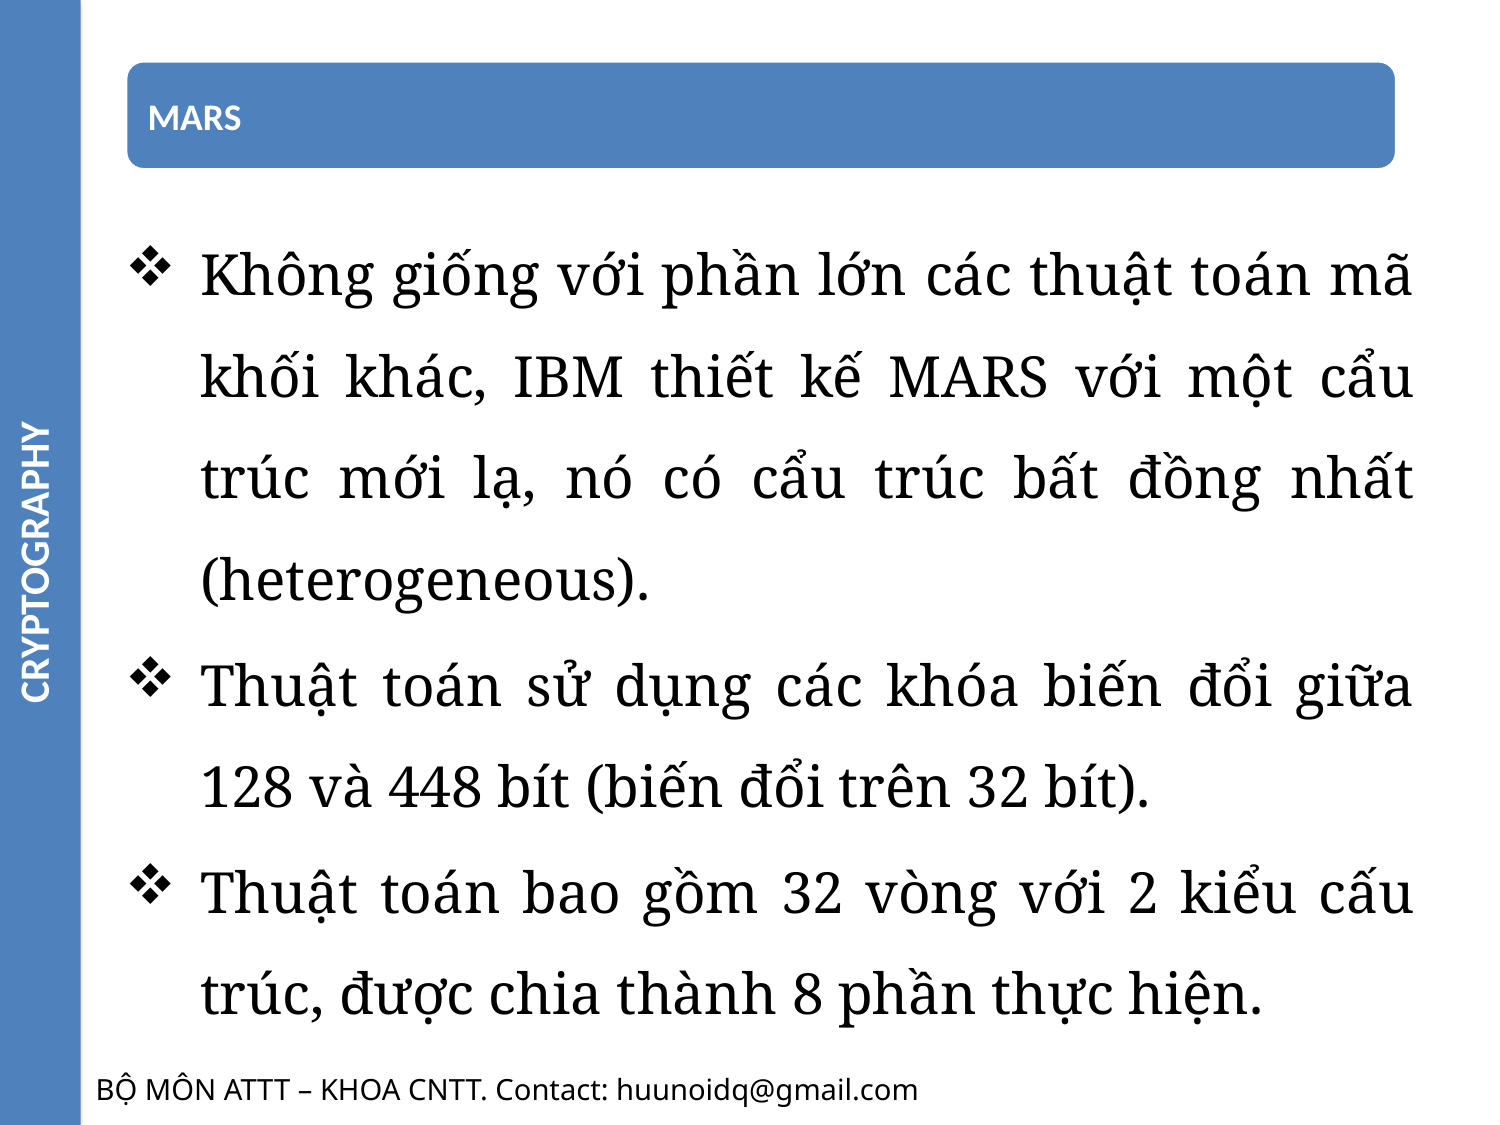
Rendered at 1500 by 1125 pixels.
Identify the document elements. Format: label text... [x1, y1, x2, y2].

text_box Không giống với phần lớn các thuật toán mã khối khác, IBM thiết kế MARS với một cẩu trúc mới lạ, nó có cẩu trúc bất đồng nhất (heterogeneous). Thuật toán sử dụng các khóa biến đổi giữa 128 và 448 bít (biến đổi trên 32 bít). Thuật toán bao gồm 32 vòng với 2 kiểu cấu trúc, được chia thành 8 phần thực hiện. [125, 205, 1415, 1030]
text_box CRYPTOGRAPHY [0, 0, 84, 1125]
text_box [124, 60, 1398, 171]
text_box BỘ MÔN ATTT – KHOA CNTT. Contact: huunoidq@gmail.com [80, 1064, 1500, 1115]
